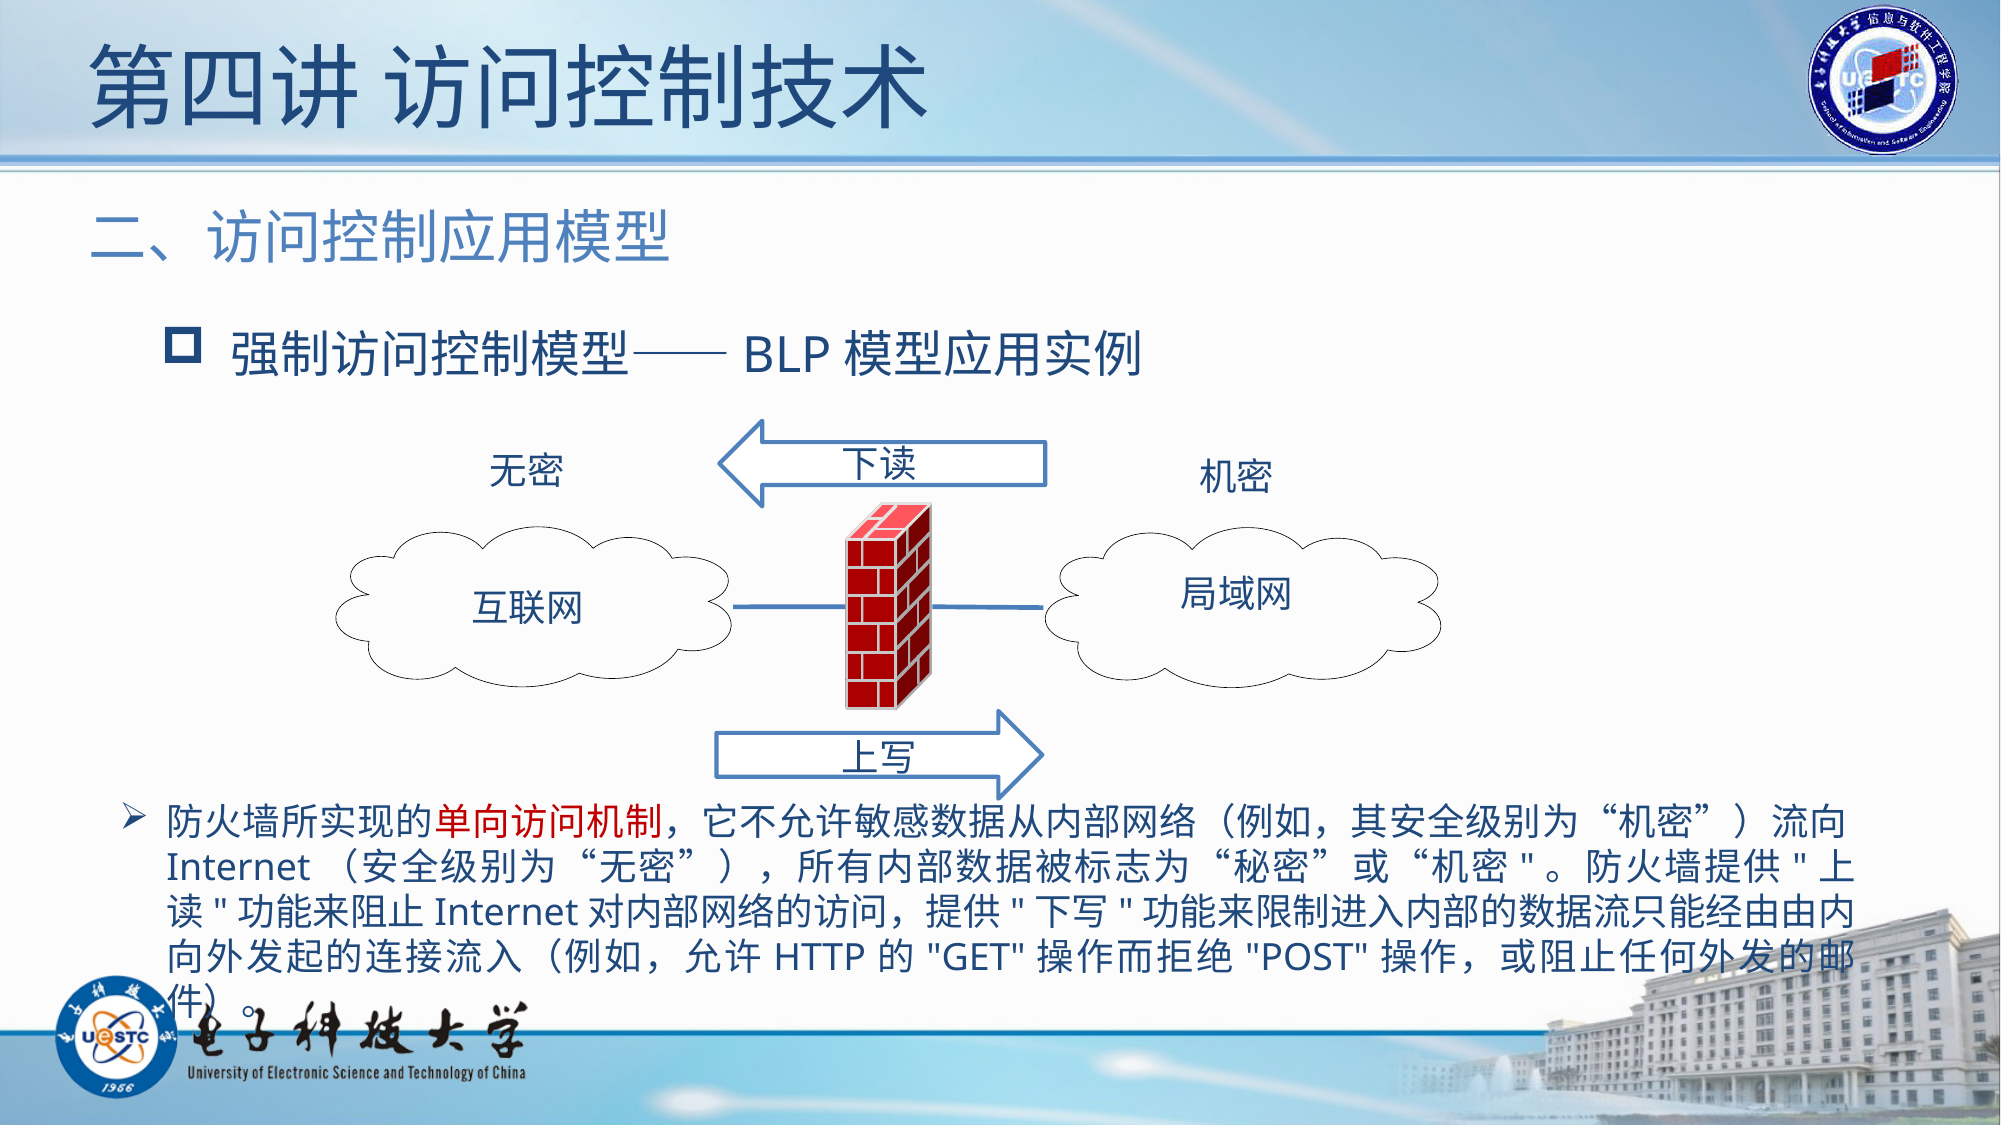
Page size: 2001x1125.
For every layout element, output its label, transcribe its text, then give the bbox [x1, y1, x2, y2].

title 第四讲 访问控制技术 [70, 12, 1725, 159]
list 强制访问控制模型——BLP模型应用实例 [70, 302, 1914, 965]
picture [0, 0, 2001, 1125]
text_box 二、访问控制应用模型 [74, 192, 687, 278]
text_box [333, 420, 1444, 799]
text_box 防火墙所实现的单向访问机制，它不允许敏感数据从内部网络（例如，其安全级别为“机密”）流向Internet（安全级别为“无密”），所有内部数据被标志为“秘密”或“机密"。防火墙提供"上读"功能来阻止Internet对内部网络的访问，提供"下写"功能来限制进入内部的数据流只能经由由内向外发起的连接流入（例如，允许HTTP的"GET"操作而拒绝"POST"操作，或阻止任何外发的邮件）。 [104, 790, 1871, 1031]
